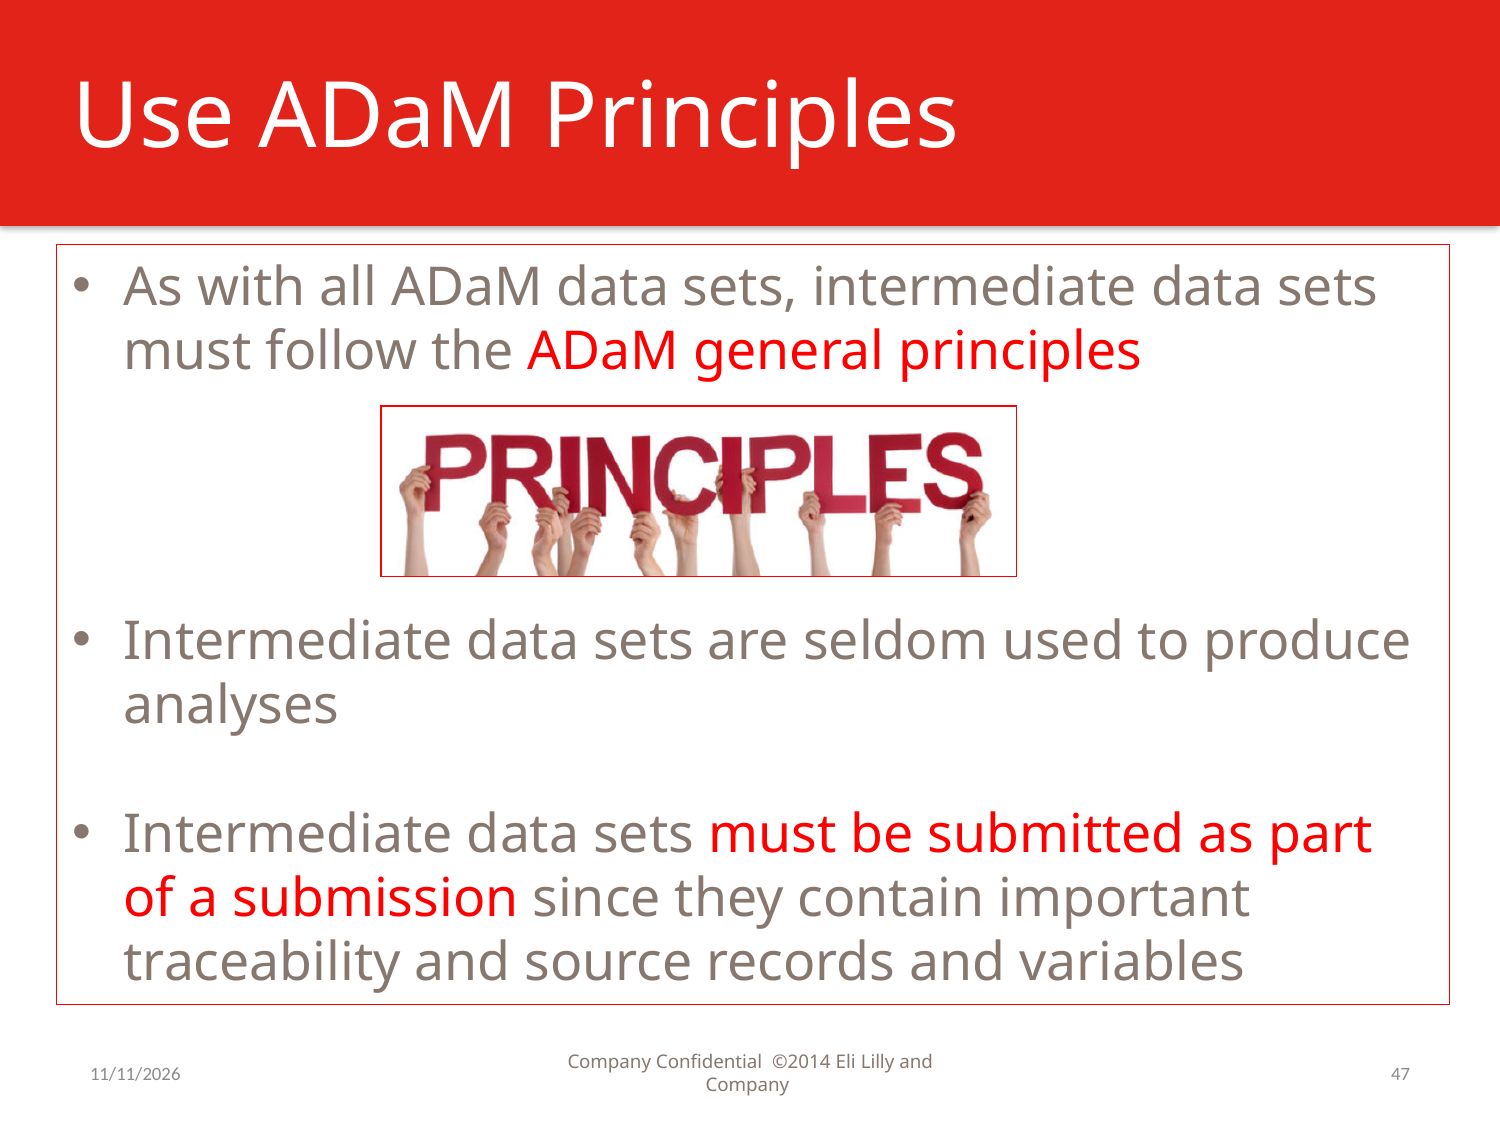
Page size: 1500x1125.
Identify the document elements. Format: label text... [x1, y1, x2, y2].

slide_number 47 [1074, 1042, 1425, 1103]
title Use ADaM Principles [56, 17, 1450, 205]
picture [381, 406, 1016, 577]
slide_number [75, 1042, 425, 1103]
footer Company Confidential ©2014 Eli Lilly and Company [512, 1042, 988, 1103]
list As with all ADaM data sets, intermediate data sets must follow the ADaM general principles Intermediate data sets are seldom used to produce analyses Intermediate data sets must be submitted as part of a submission since they contain important traceability and source records and variables [56, 244, 1450, 1005]
